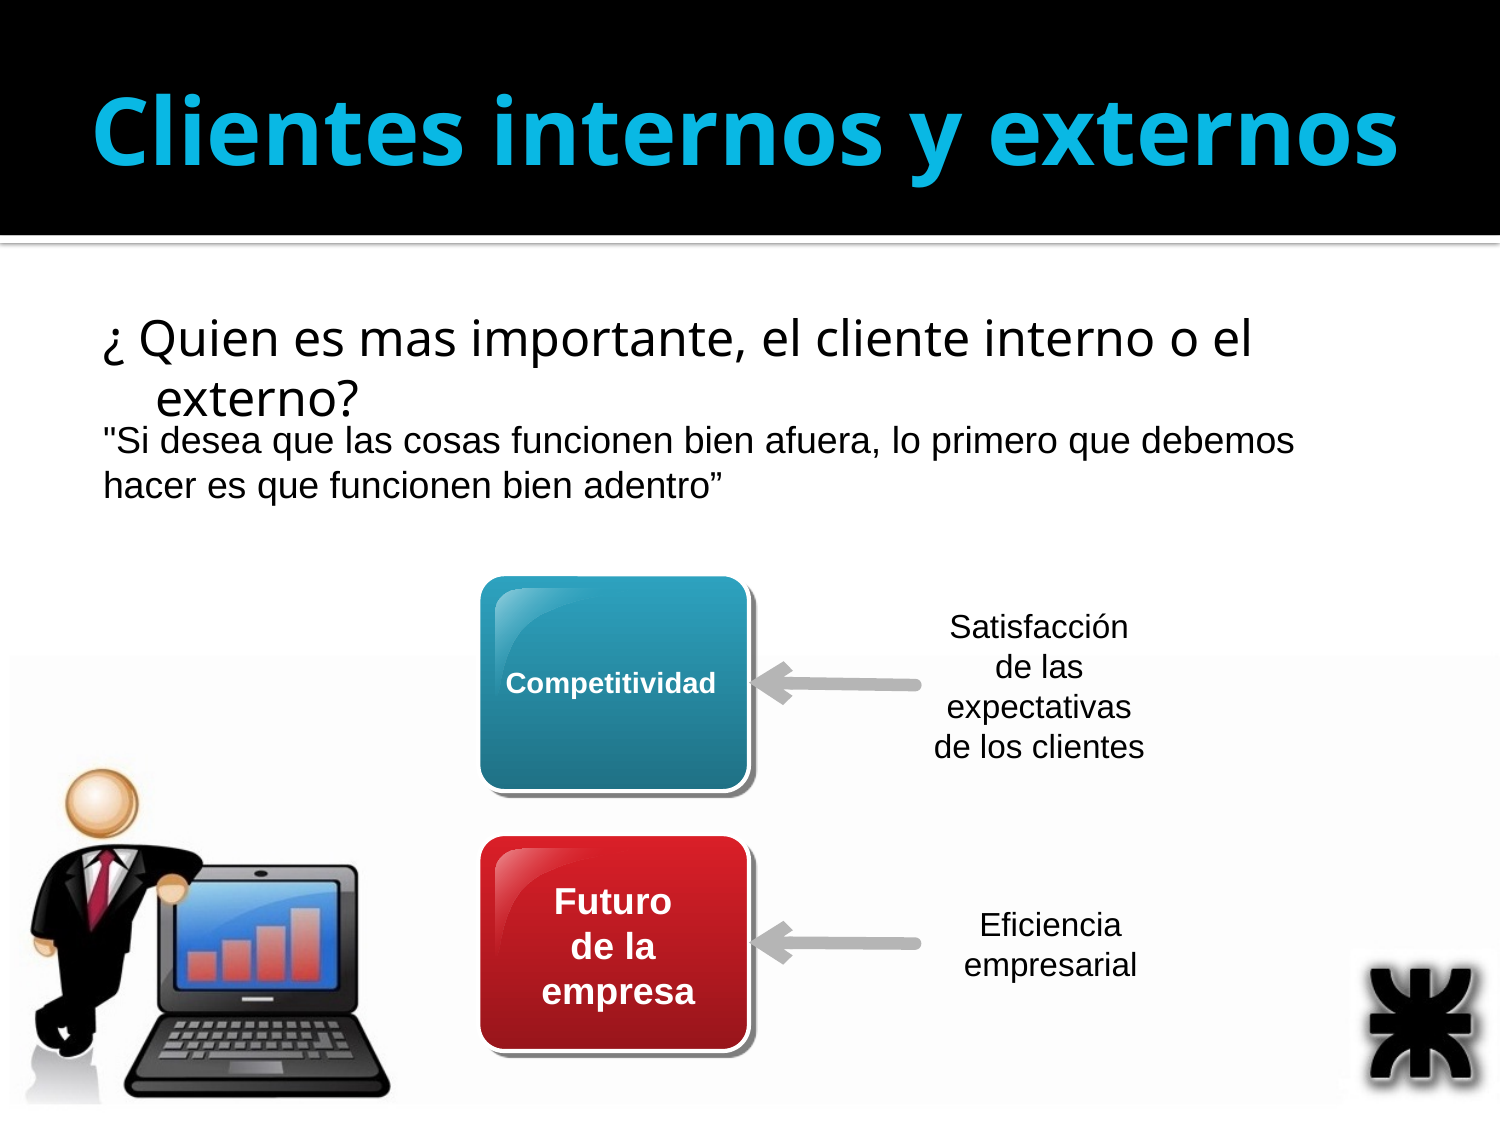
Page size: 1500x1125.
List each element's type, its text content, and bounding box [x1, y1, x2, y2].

title Clientes internos y externos [75, 25, 1425, 231]
text_box "Si desea que las cosas funcionen bien afuera, lo primero que debemos hacer es que funcionen bien adentro” [88, 408, 1341, 559]
list ¿ Quien es mas importante, el cliente interno o el externo? [75, 291, 1341, 409]
text_box Eficiencia empresarial [915, 896, 1187, 991]
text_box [748, 682, 916, 687]
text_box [478, 574, 749, 792]
picture [0, 243, 1500, 1125]
text_box Satisfacción de las expectativas de los clientes [915, 597, 1164, 773]
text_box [478, 834, 749, 1051]
